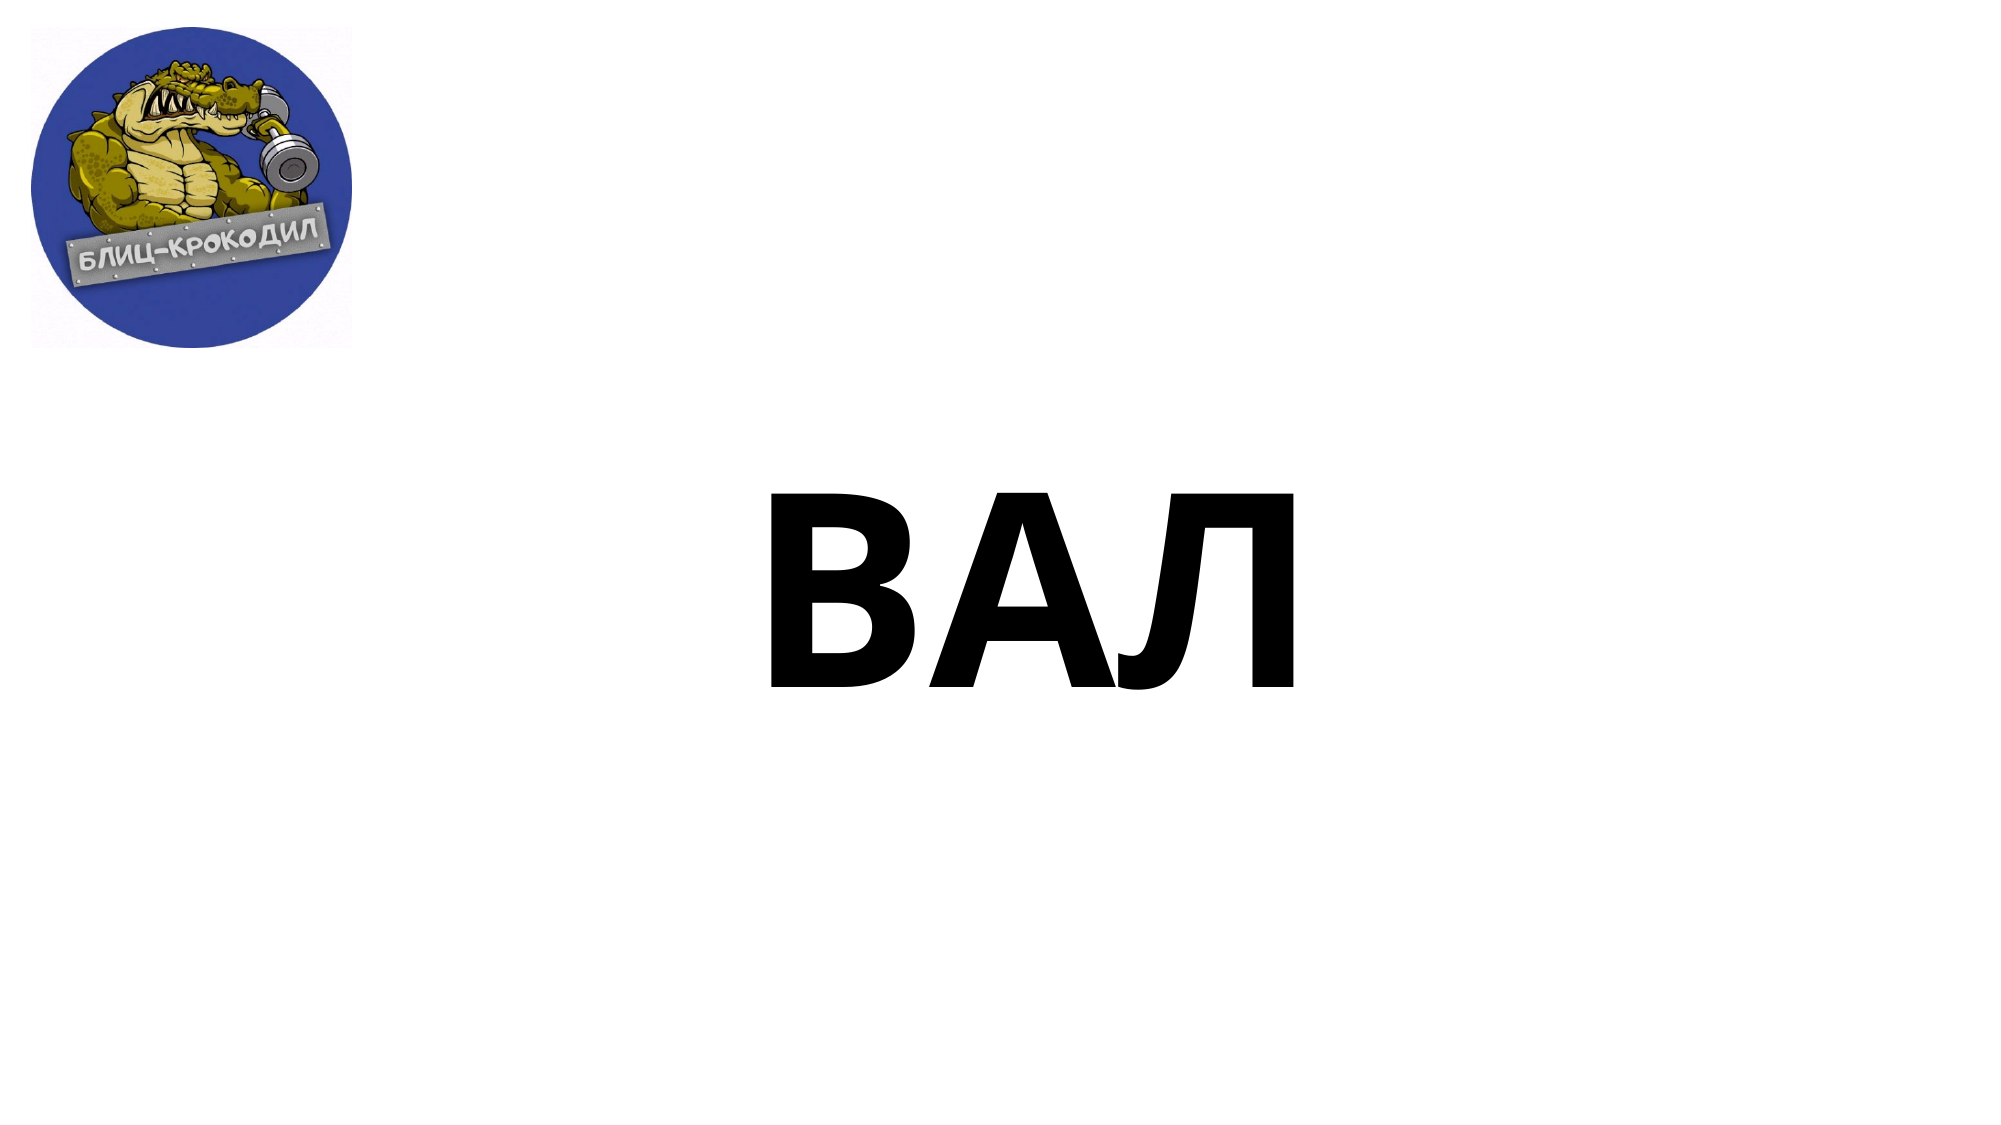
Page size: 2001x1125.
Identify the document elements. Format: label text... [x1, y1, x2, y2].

title ВАЛ [282, 361, 1783, 754]
picture [31, 27, 352, 348]
